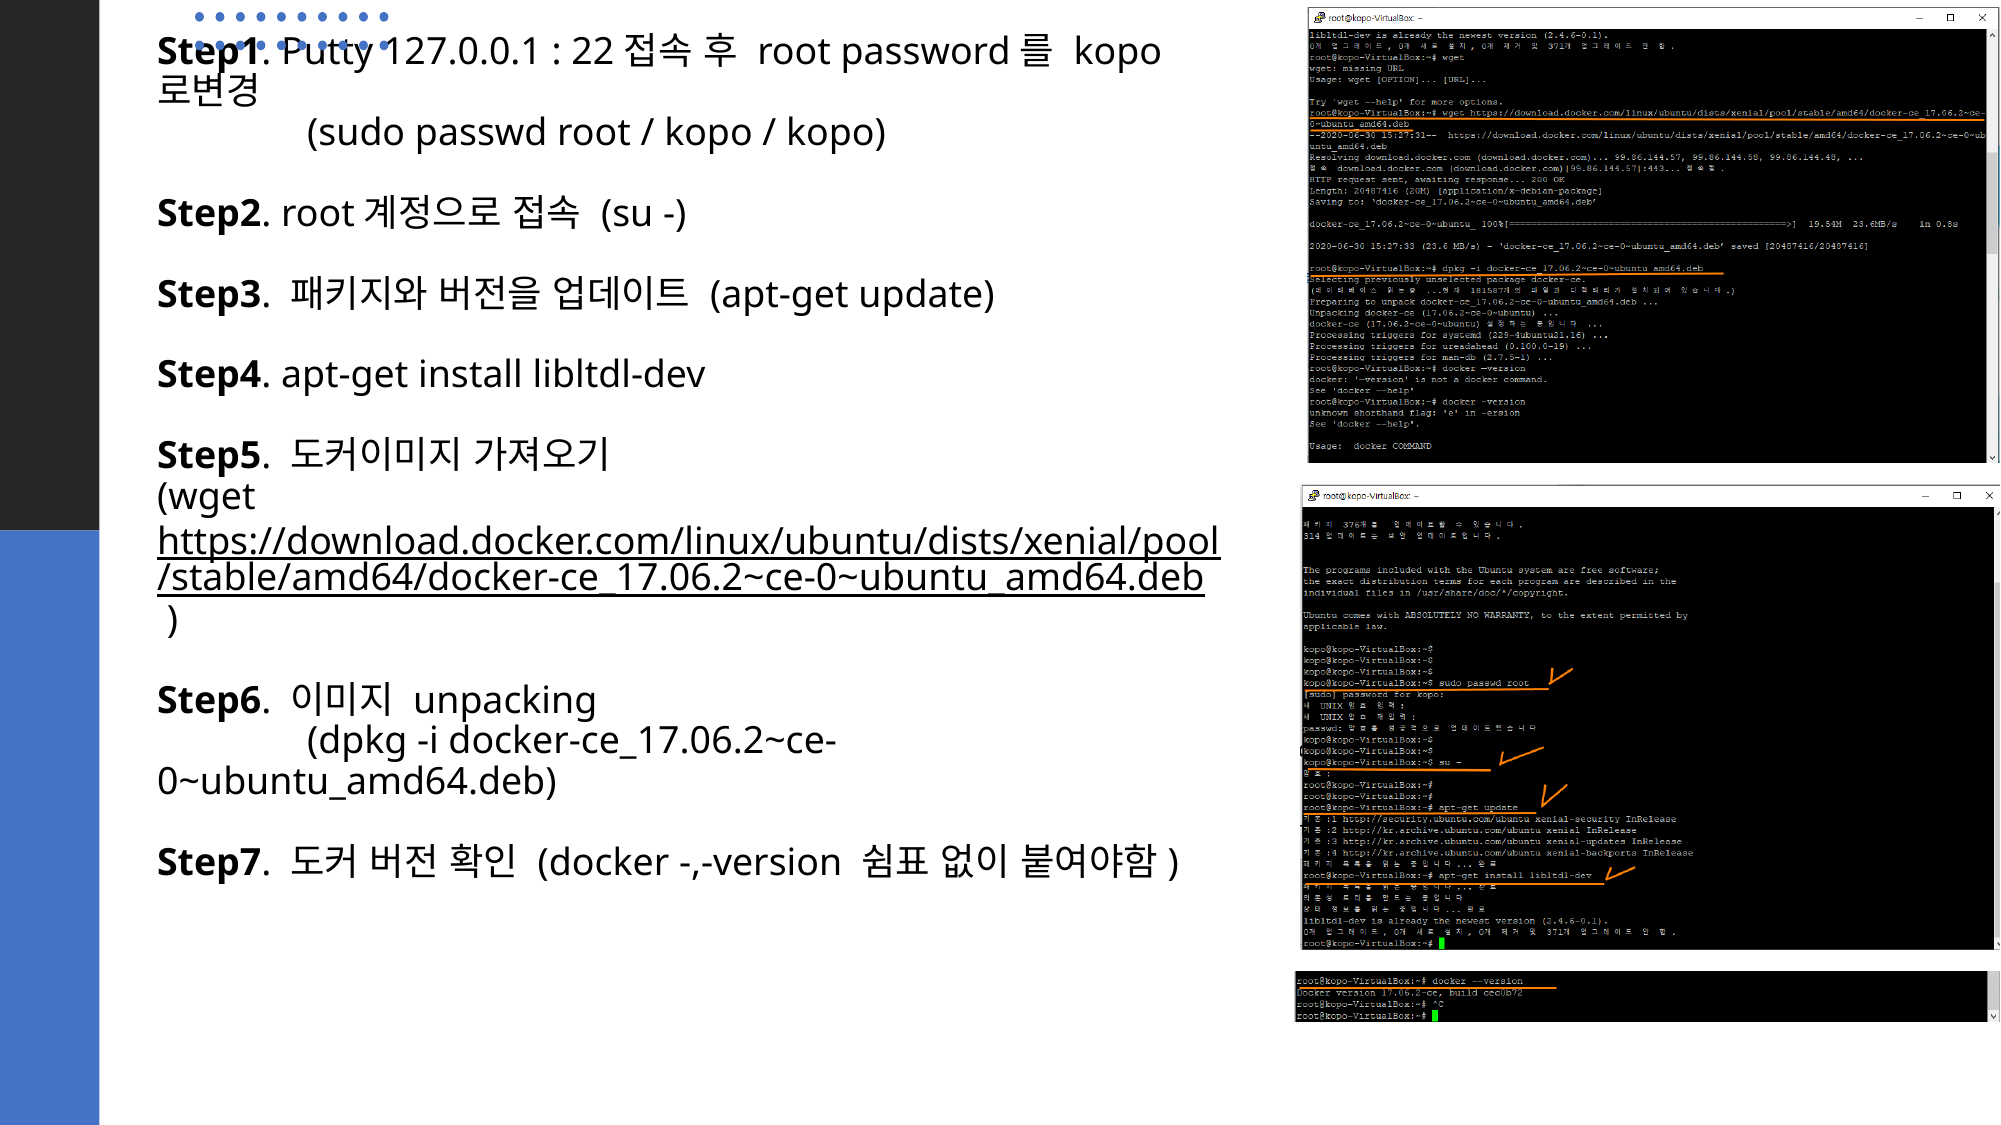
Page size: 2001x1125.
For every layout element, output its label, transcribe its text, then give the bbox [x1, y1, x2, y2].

text_box [100, 0, 2000, 1125]
title Step1. Putty 127.0.0.1 : 22접속 후 root password를 kopo로변경 (sudo passwd root / kopo / kopo) Step2. root계정으로 접속 (su -) Step3. 패키지와 버전을 업데이트 (apt-get update) Step4. apt-get install libltdl-dev Step5. 도커이미지 가져오기 (wget https://download.docker.com/linux/ubuntu/dists/xenial/pool/stable/amd64/docker-ce_17.06.2~ce-0~ubuntu_amd64.deb ) Step6. 이미지 unpacking (dpkg -i docker-ce_17.06.2~ce-0~ubuntu_amd64.deb) Step7. 도커 버전 확인 (docker -,-version 쉼표 없이 붙여야함) [142, 799, 1240, 1125]
text_box [0, 0, 100, 529]
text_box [194, 11, 389, 51]
picture [1307, 7, 2000, 463]
picture [1294, 971, 2000, 1022]
text_box [0, 529, 100, 1125]
picture [1300, 484, 2000, 950]
